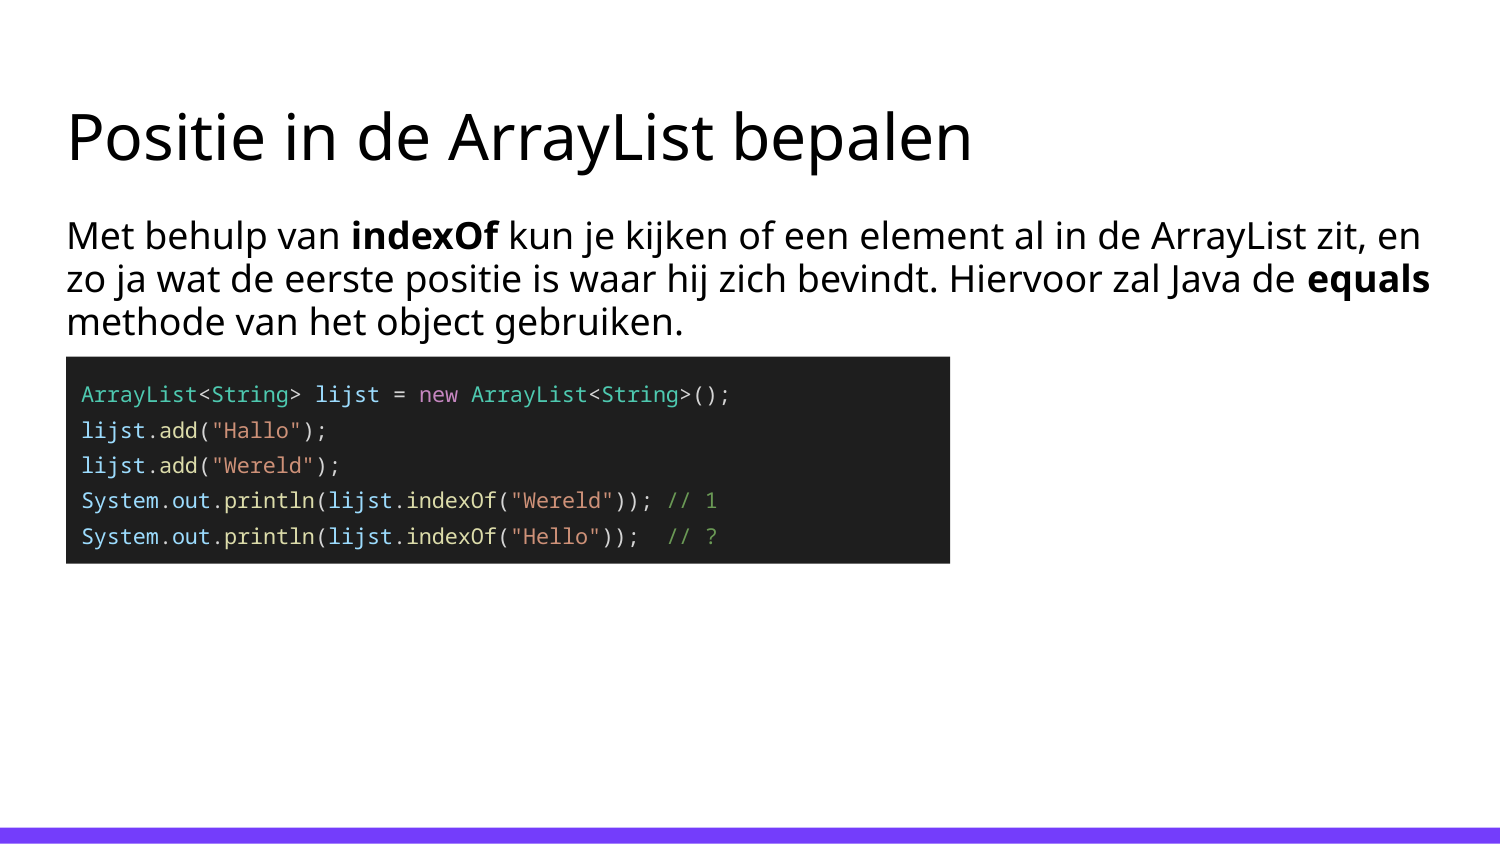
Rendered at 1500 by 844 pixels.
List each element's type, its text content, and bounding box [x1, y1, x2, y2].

text_box ArrayList<String> lijst = new ArrayList<String>(); lijst.add("Hallo"); lijst.add("Wereld"); System.out.println(lijst.indexOf("Wereld")); // 1 System.out.println(lijst.indexOf("Hello")); // ? [66, 356, 951, 564]
list Met behulp van indexOf kun je kijken of een element al in de ArrayList zit, en zo ja wat de eerste positie is waar hij zich bevindt. Hiervoor zal Java de equals methode van het object gebruiken. [51, 200, 1449, 806]
title Positie in de ArrayList bepalen [51, 51, 1449, 189]
